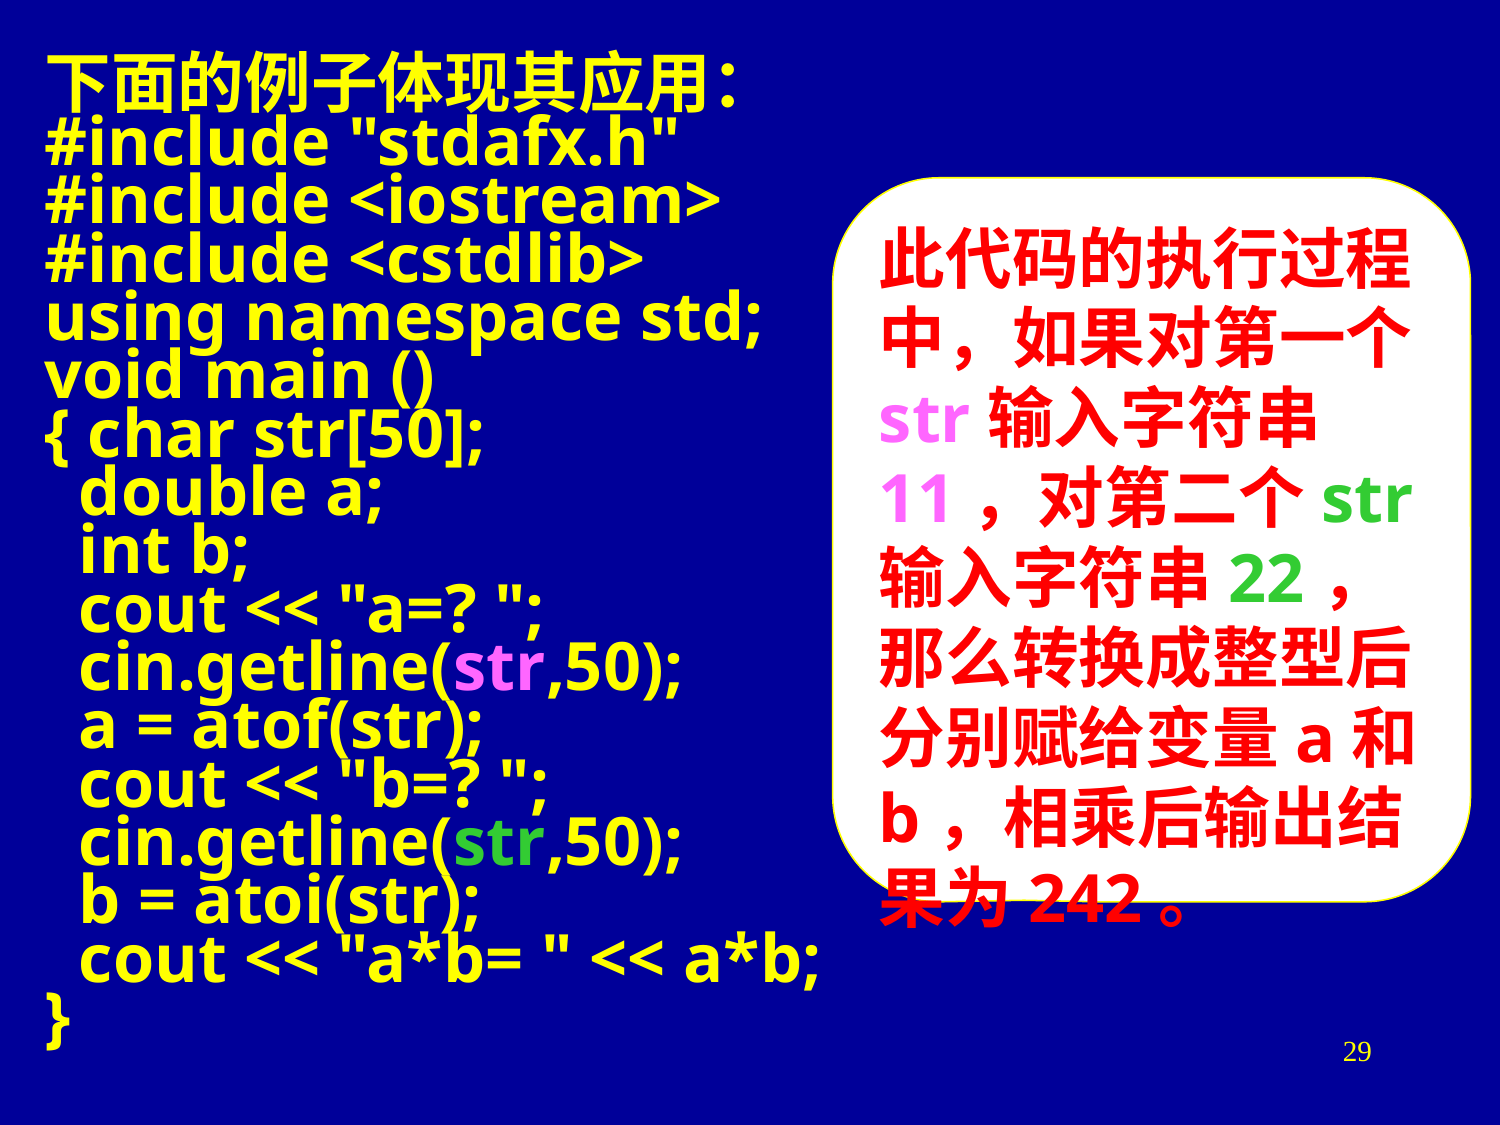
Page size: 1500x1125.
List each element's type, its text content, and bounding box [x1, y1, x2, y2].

text_box 此代码的执行过程中，如果对第一个str输入字符串11，对第二个str输入字符串22，那么转换成整型后分别赋给变量a和b，相乘后输出结果为242。 [832, 177, 1471, 902]
list 下面的例子体现其应用： #include "stdafx.h" #include <iostream> #include <cstdlib> using namespace std; void main () { char str[50]; double a; int b; cout << "a=? "; cin.getline(str,50); a = atof(str); cout << "b=? "; cin.getline(str,50); b = atoi(str); cout << "a*b= " << a*b; } [29, 54, 1471, 1073]
slide_number 29 [1074, 1025, 1388, 1100]
